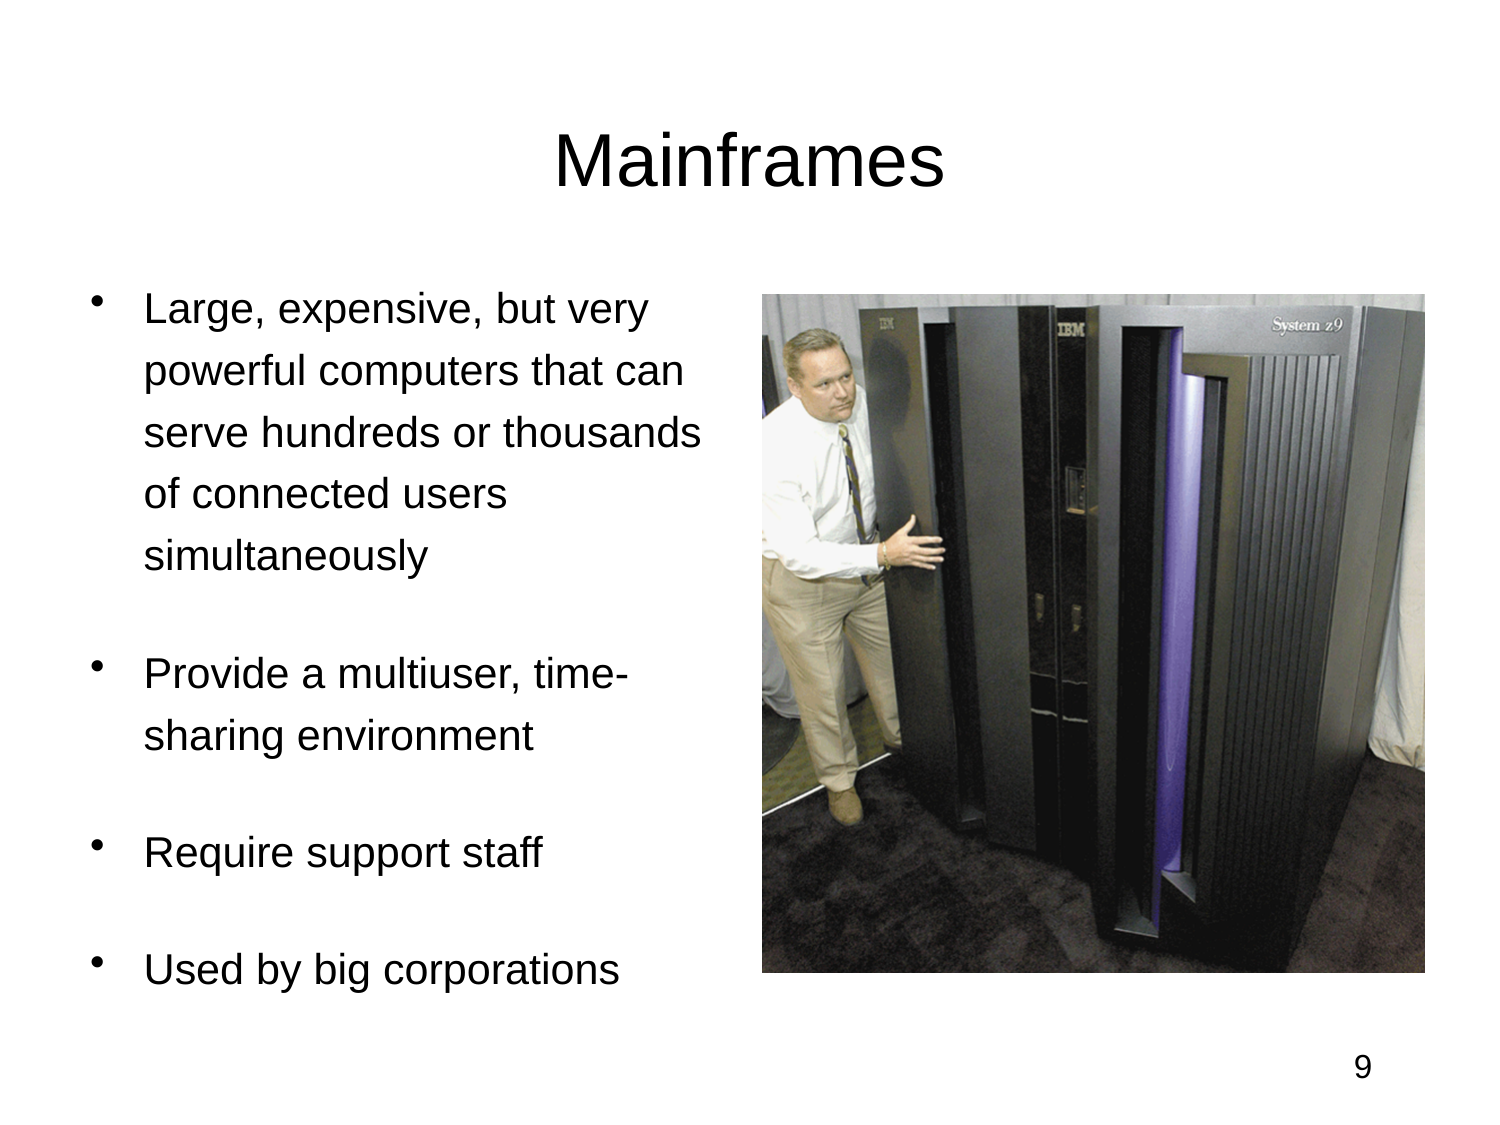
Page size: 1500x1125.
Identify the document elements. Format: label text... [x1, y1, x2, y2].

title Mainframes [112, 62, 1388, 251]
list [762, 294, 1425, 973]
list Large, expensive, but very powerful computers that can serve hundreds or thousands of connected users simultaneously Provide a multiuser, time-sharing environment Require support staff Used by big corporations [74, 262, 738, 1006]
slide_number 9 [1074, 1037, 1388, 1113]
